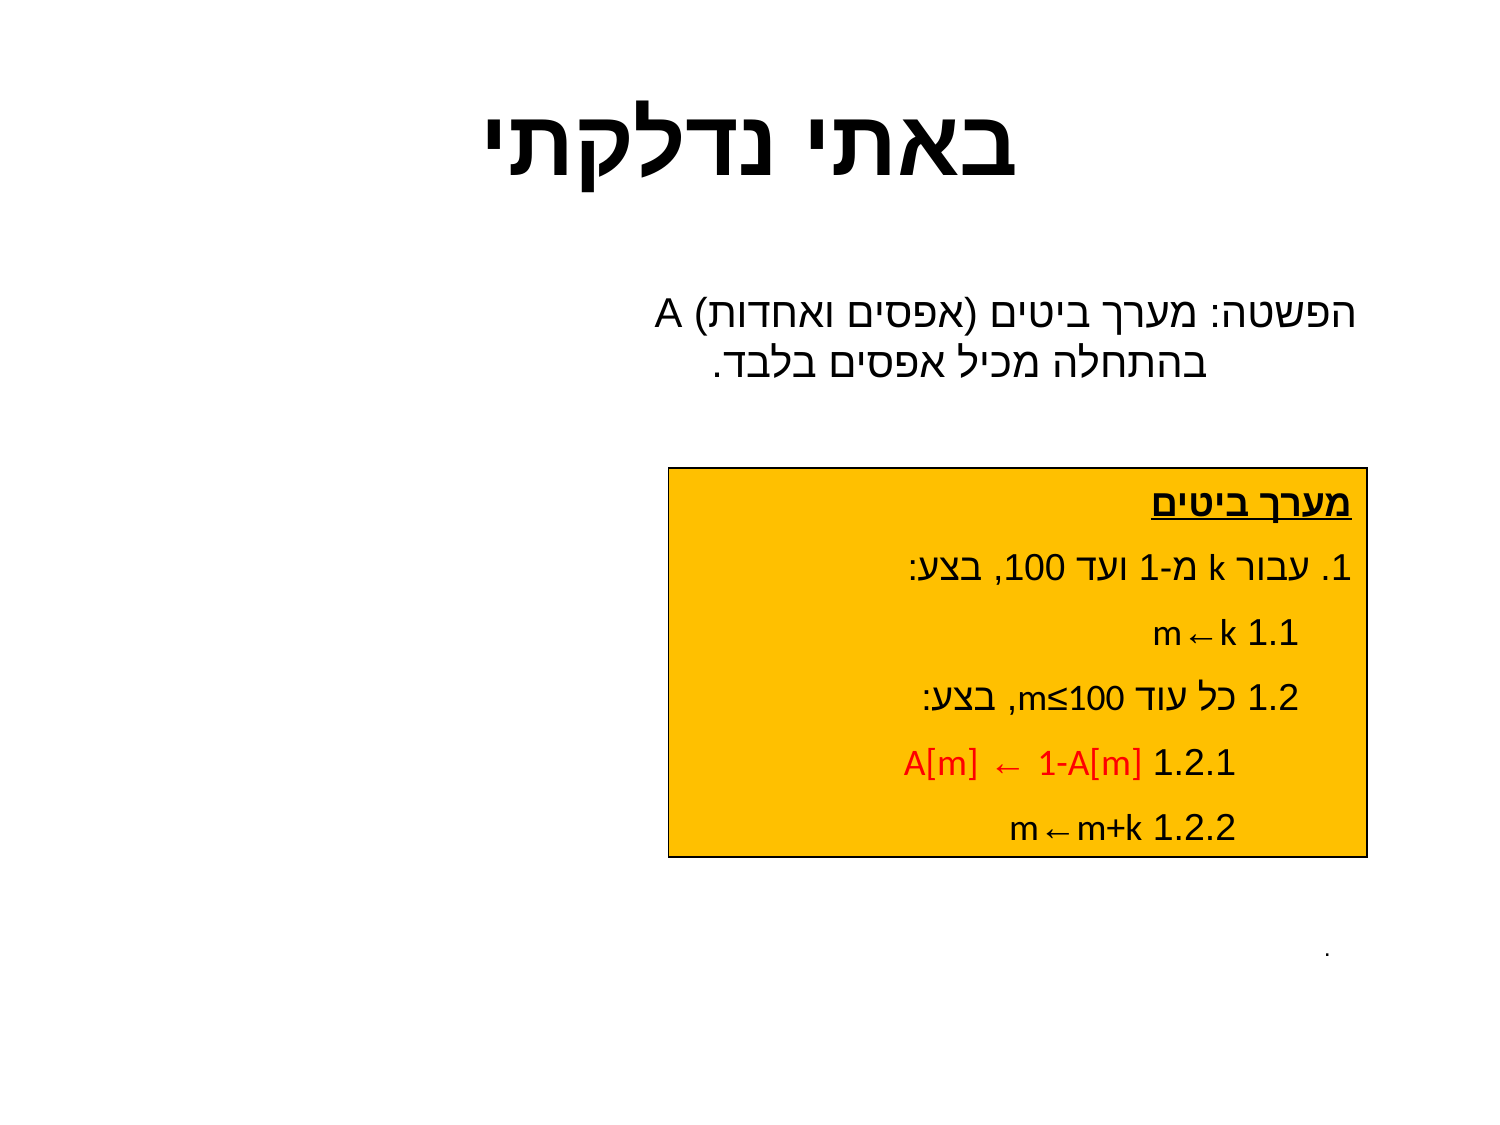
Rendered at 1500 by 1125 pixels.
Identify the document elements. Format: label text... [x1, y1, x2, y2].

title באתי נדלקתי [75, 45, 1425, 233]
text_box הפשטה: מערך ביטים (אפסים ואחדות) A בהתחלה מכיל אפסים בלבד. [75, 278, 1373, 394]
text_box מערך ביטים 1. עבור k מ-1 ועד 100, בצע: 1.1 m←k 1.2 כל עוד m≤100, בצע: 1.2.1 A[m] ← 1-A[m] 1.2.2 m←m+k . [668, 467, 1367, 858]
